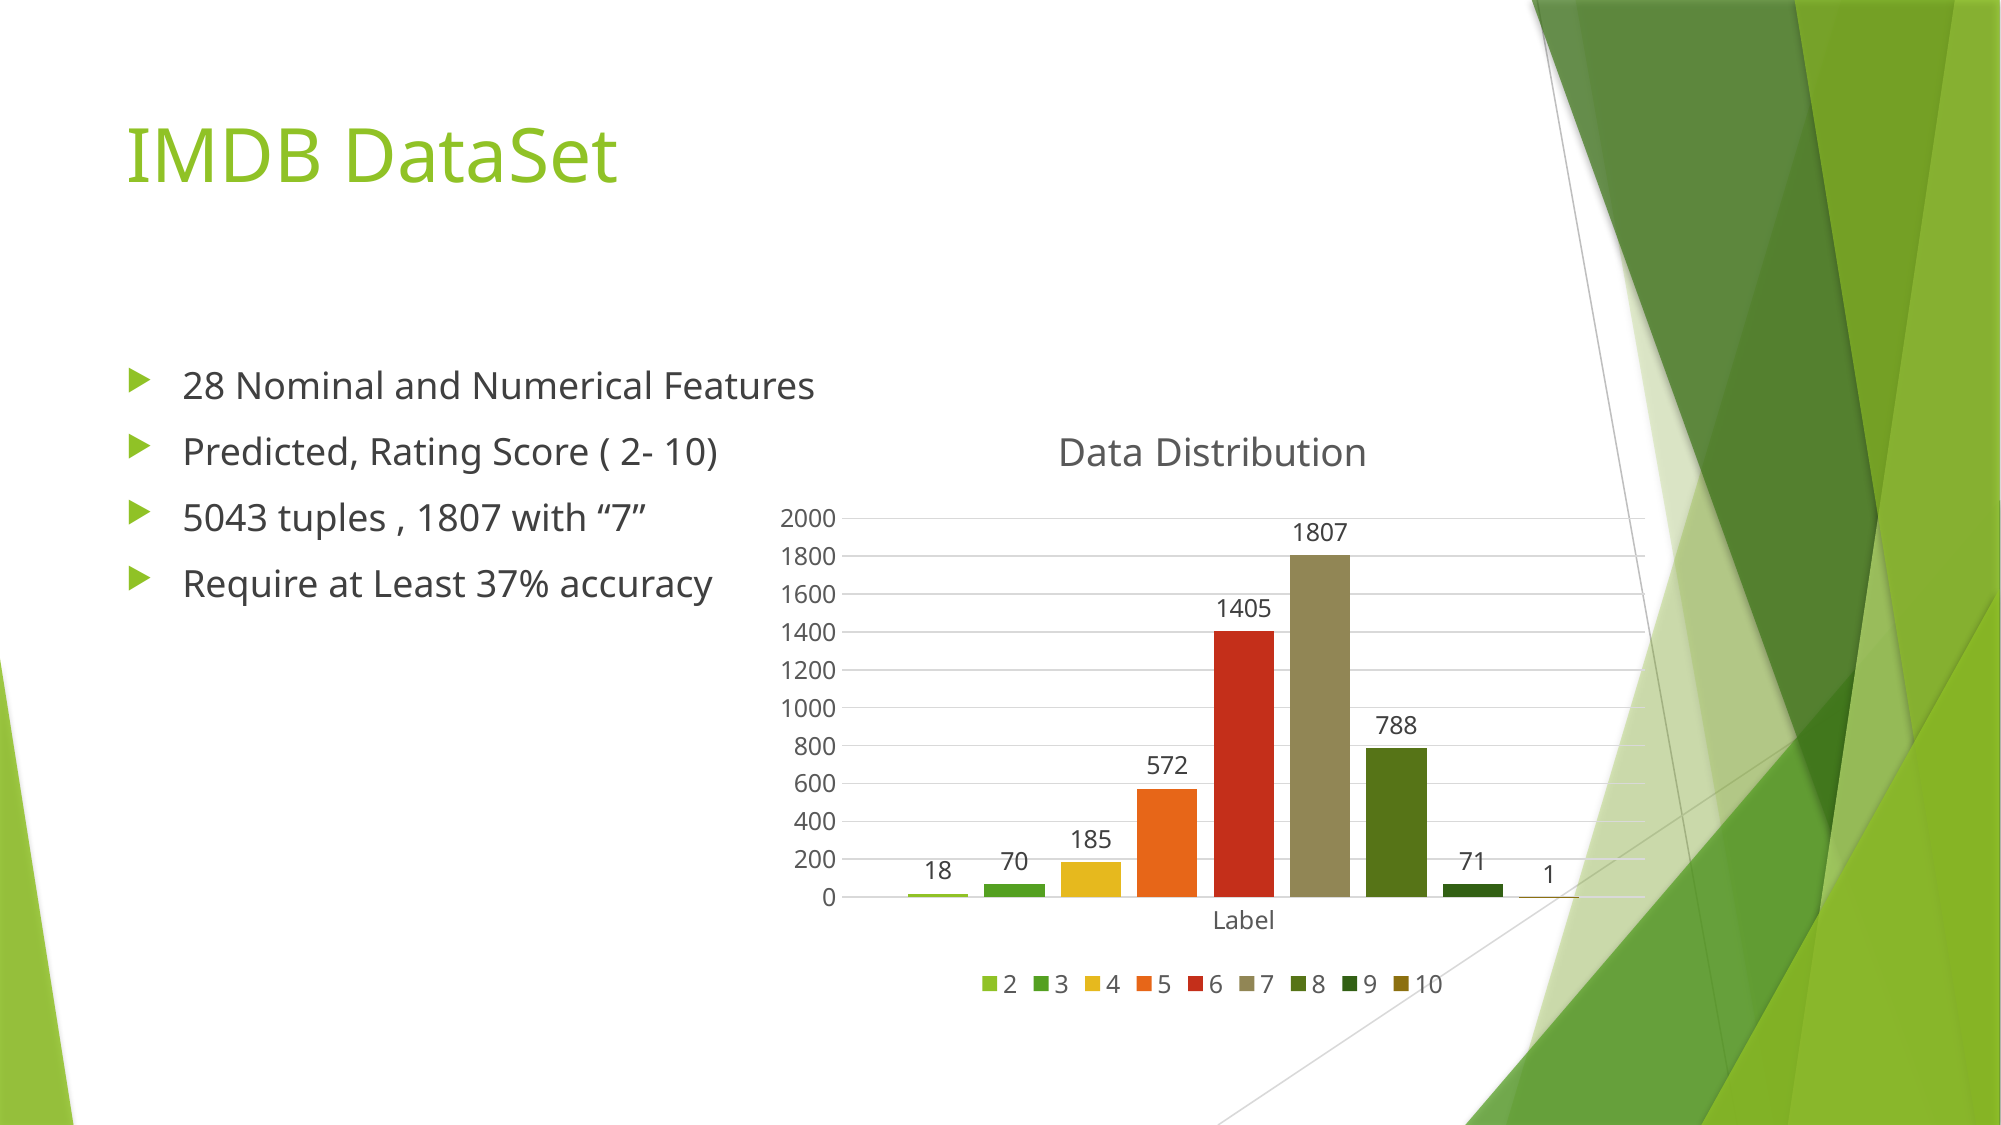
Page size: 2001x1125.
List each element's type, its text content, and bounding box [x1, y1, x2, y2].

title IMDB DataSet [111, 99, 1522, 317]
chart [761, 391, 1664, 1008]
list 28 Nominal and Numerical Features Predicted, Rating Score ( 2- 10) 5043 tuples , 1807 with “7” Require at Least 37% accuracy [111, 354, 1522, 992]
